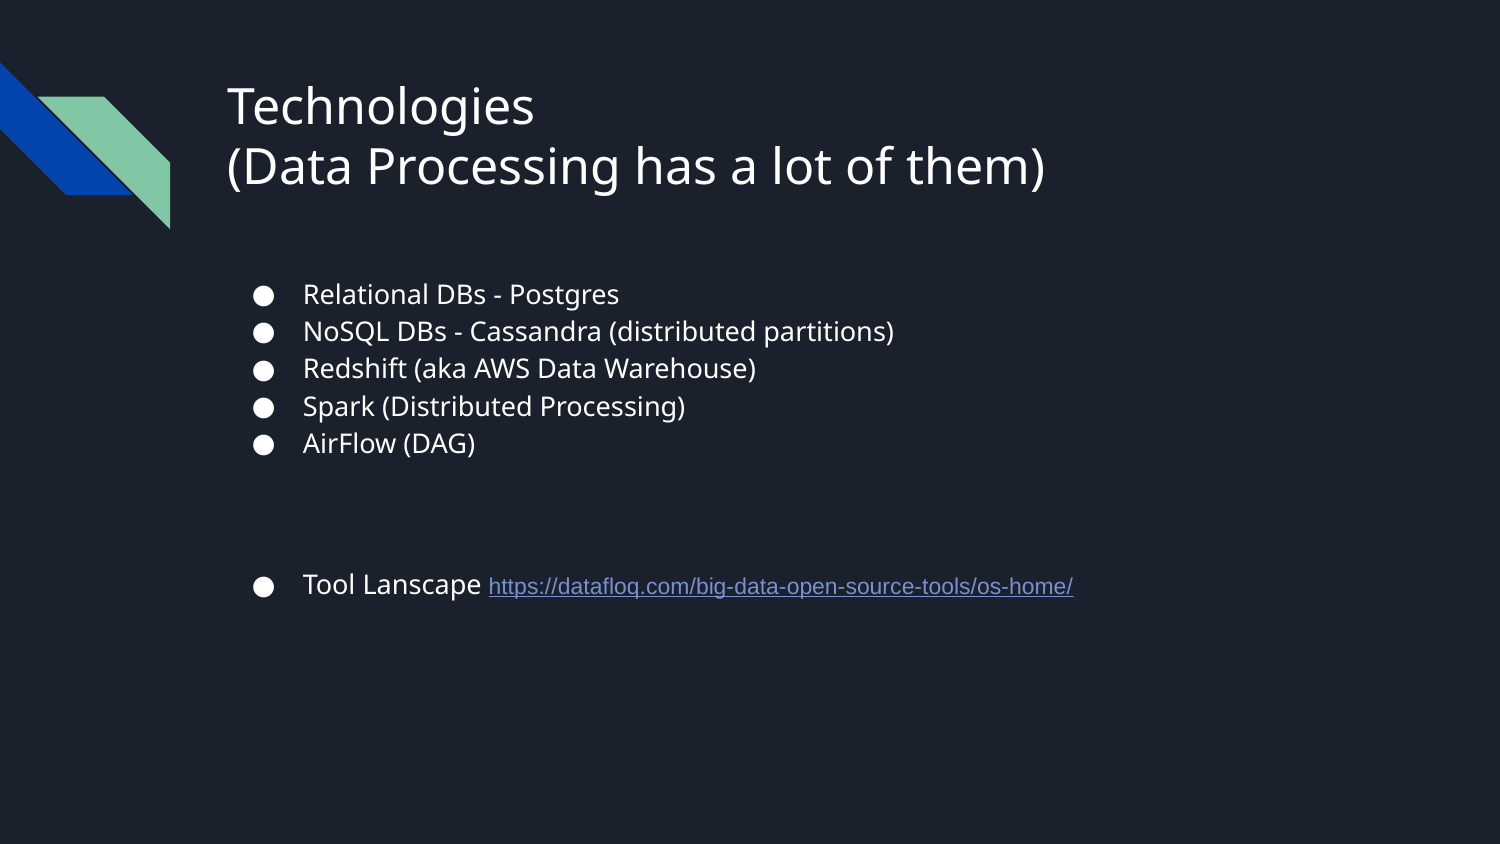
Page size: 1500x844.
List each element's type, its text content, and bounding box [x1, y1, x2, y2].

list Relational DBs - Postgres NoSQL DBs - Cassandra (distributed partitions) Redshift (aka AWS Data Warehouse) Spark (Distributed Processing) AirFlow (DAG) Tool Lanscape https://datafloq.com/big-data-open-source-tools/os-home/ [212, 257, 1368, 735]
title Technologies (Data Processing has a lot of them) [212, 59, 1368, 210]
